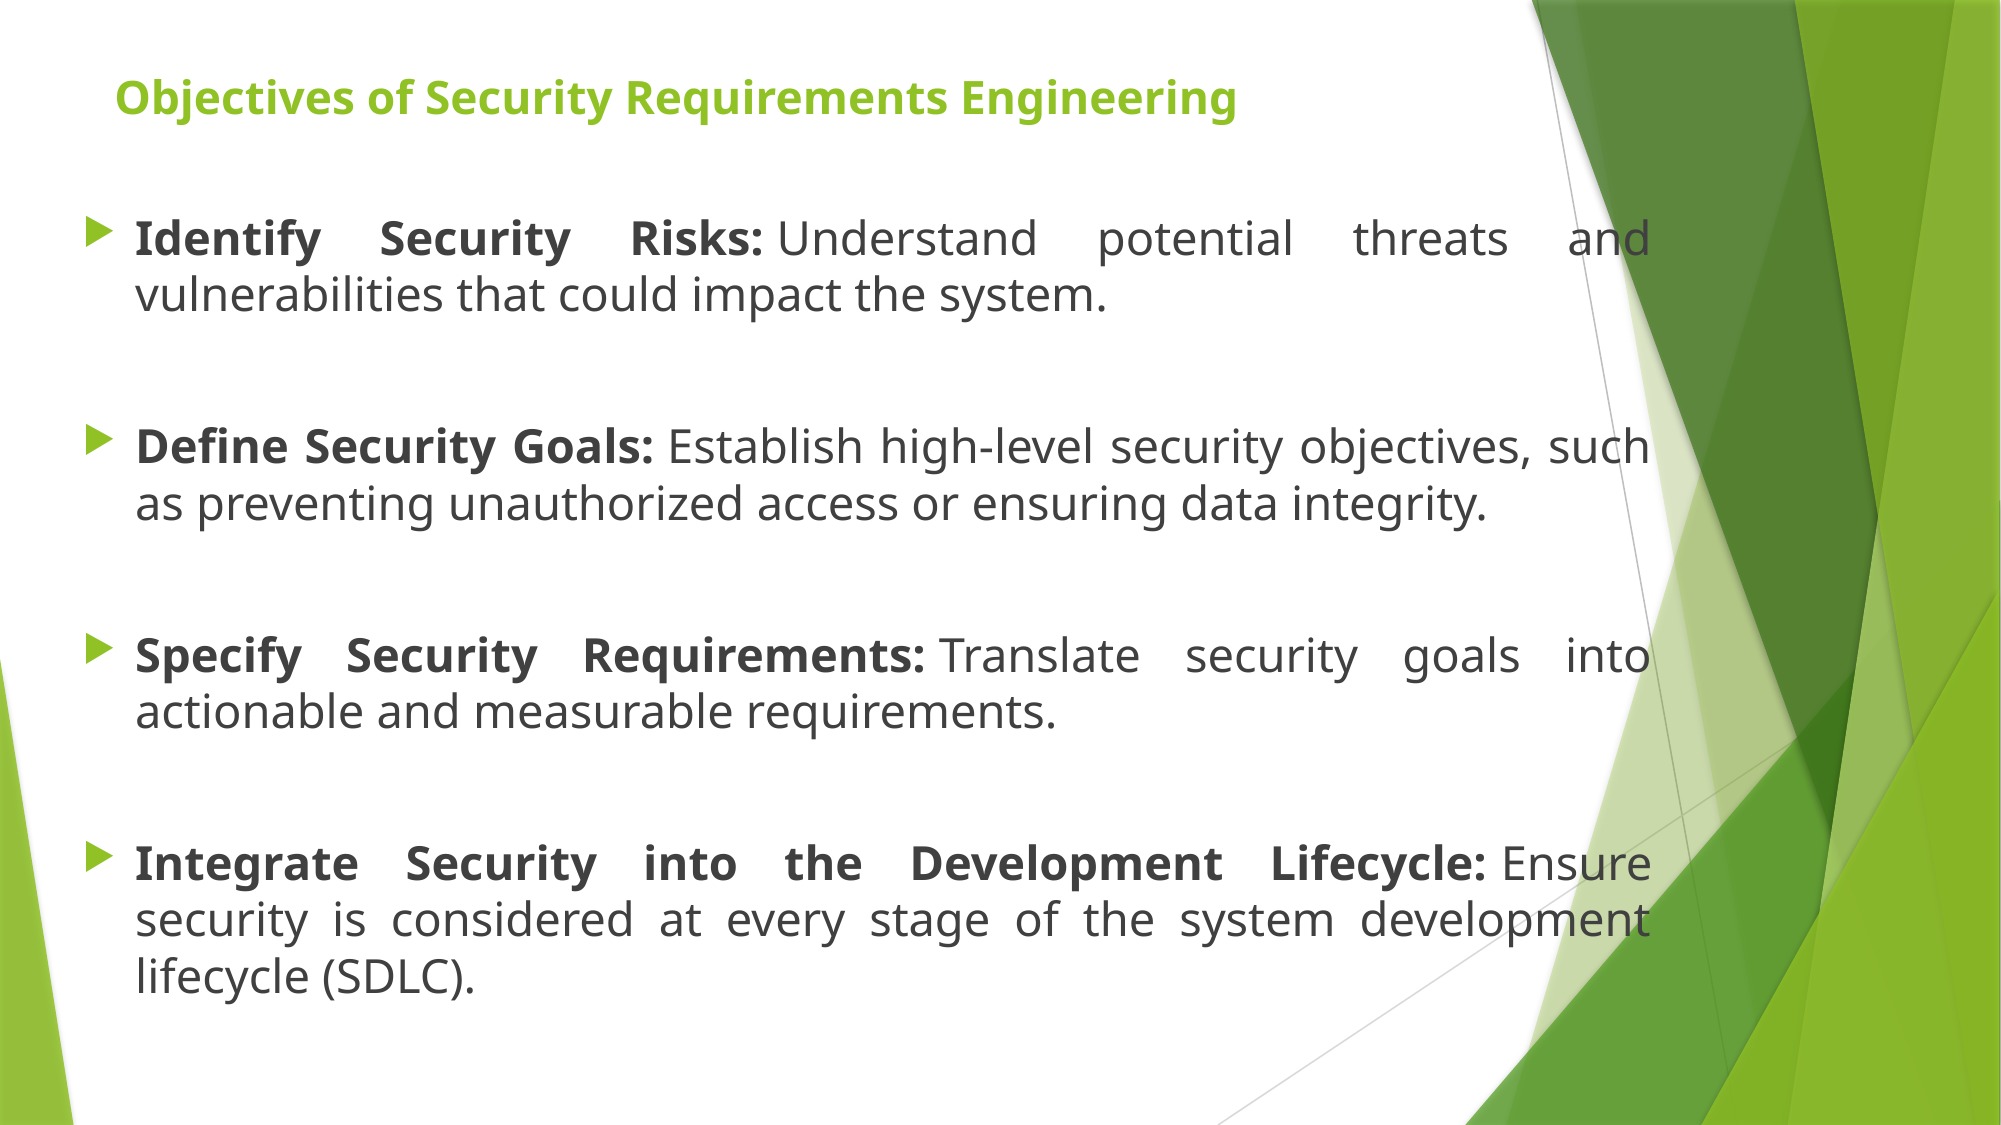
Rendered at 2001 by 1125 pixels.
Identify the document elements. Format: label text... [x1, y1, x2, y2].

list Identify Security Risks: Understand potential threats and vulnerabilities that could impact the system. Define Security Goals: Establish high-level security objectives, such as preventing unauthorized access or ensuring data integrity. Specify Security Requirements: Translate security goals into actionable and measurable requirements. Integrate Security into the Development Lifecycle: Ensure security is considered at every stage of the system development lifecycle (SDLC). [67, 200, 1668, 1023]
title Objectives of Security Requirements Engineering [99, 60, 1510, 188]
